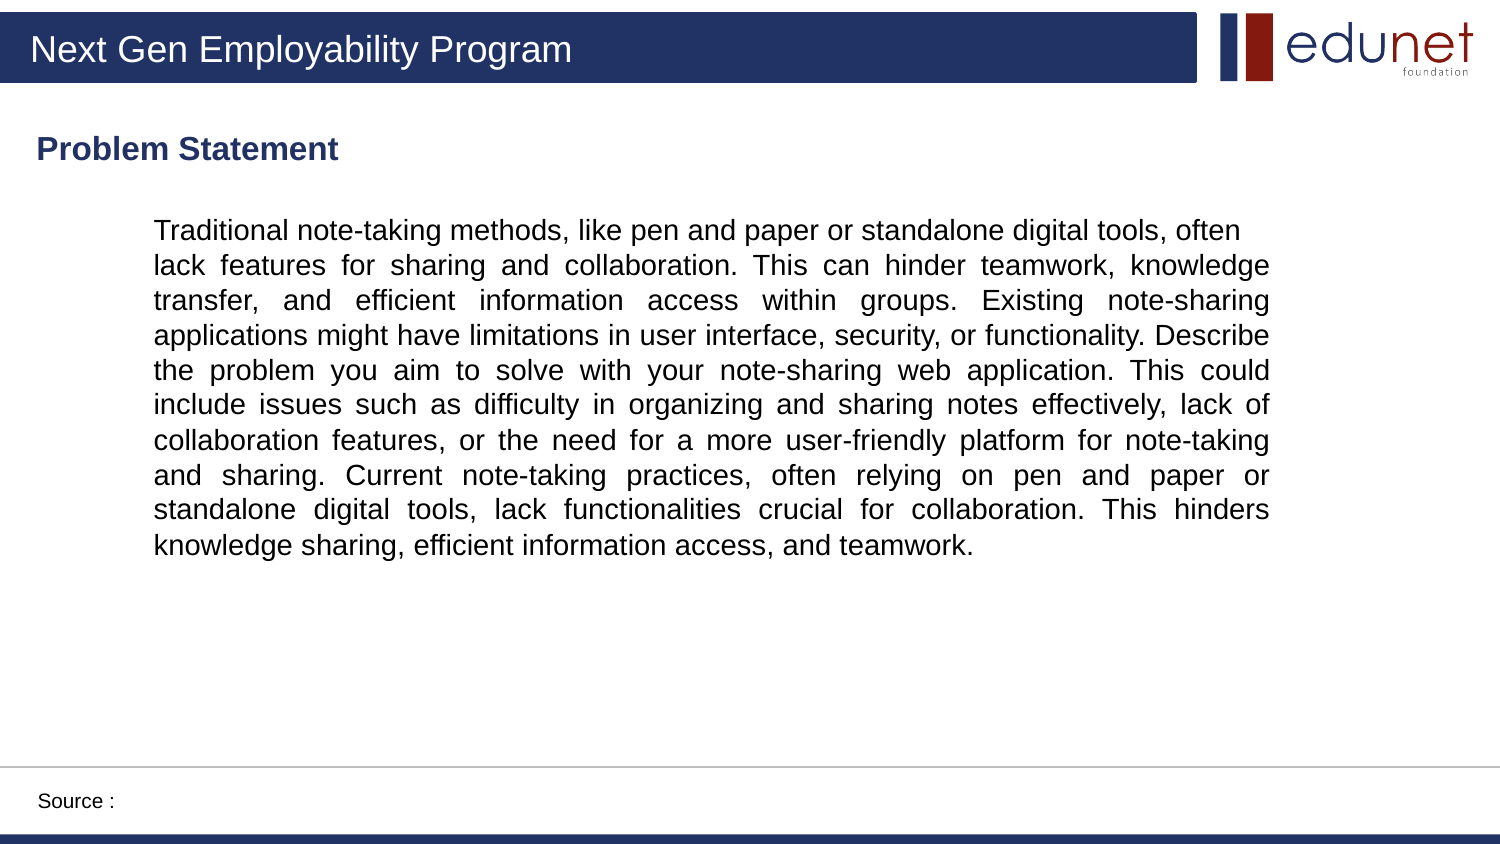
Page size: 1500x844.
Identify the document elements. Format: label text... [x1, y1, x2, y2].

title Problem Statement [21, 111, 504, 165]
text_box Source : [22, 776, 139, 826]
picture [1279, 14, 1482, 83]
text_box Traditional note-taking methods, like pen and paper or standalone digital tools, often lack features for sharing and collaboration. This can hinder teamwork, knowledge transfer, and efficient information access within groups. Existing note-sharing applications might have limitations in user interface, security, or functionality. Describe the problem you aim to solve with your note-sharing web application. This could include issues such as difficulty in organizing and sharing notes effectively, lack of collaboration features, or the need for a more user-friendly platform for note-taking and sharing. Current note-taking practices, often relying on pen and paper or standalone digital tools, lack functionalities crucial for collaboration. This hinders knowledge sharing, efficient information access, and teamwork. [138, 203, 1287, 638]
